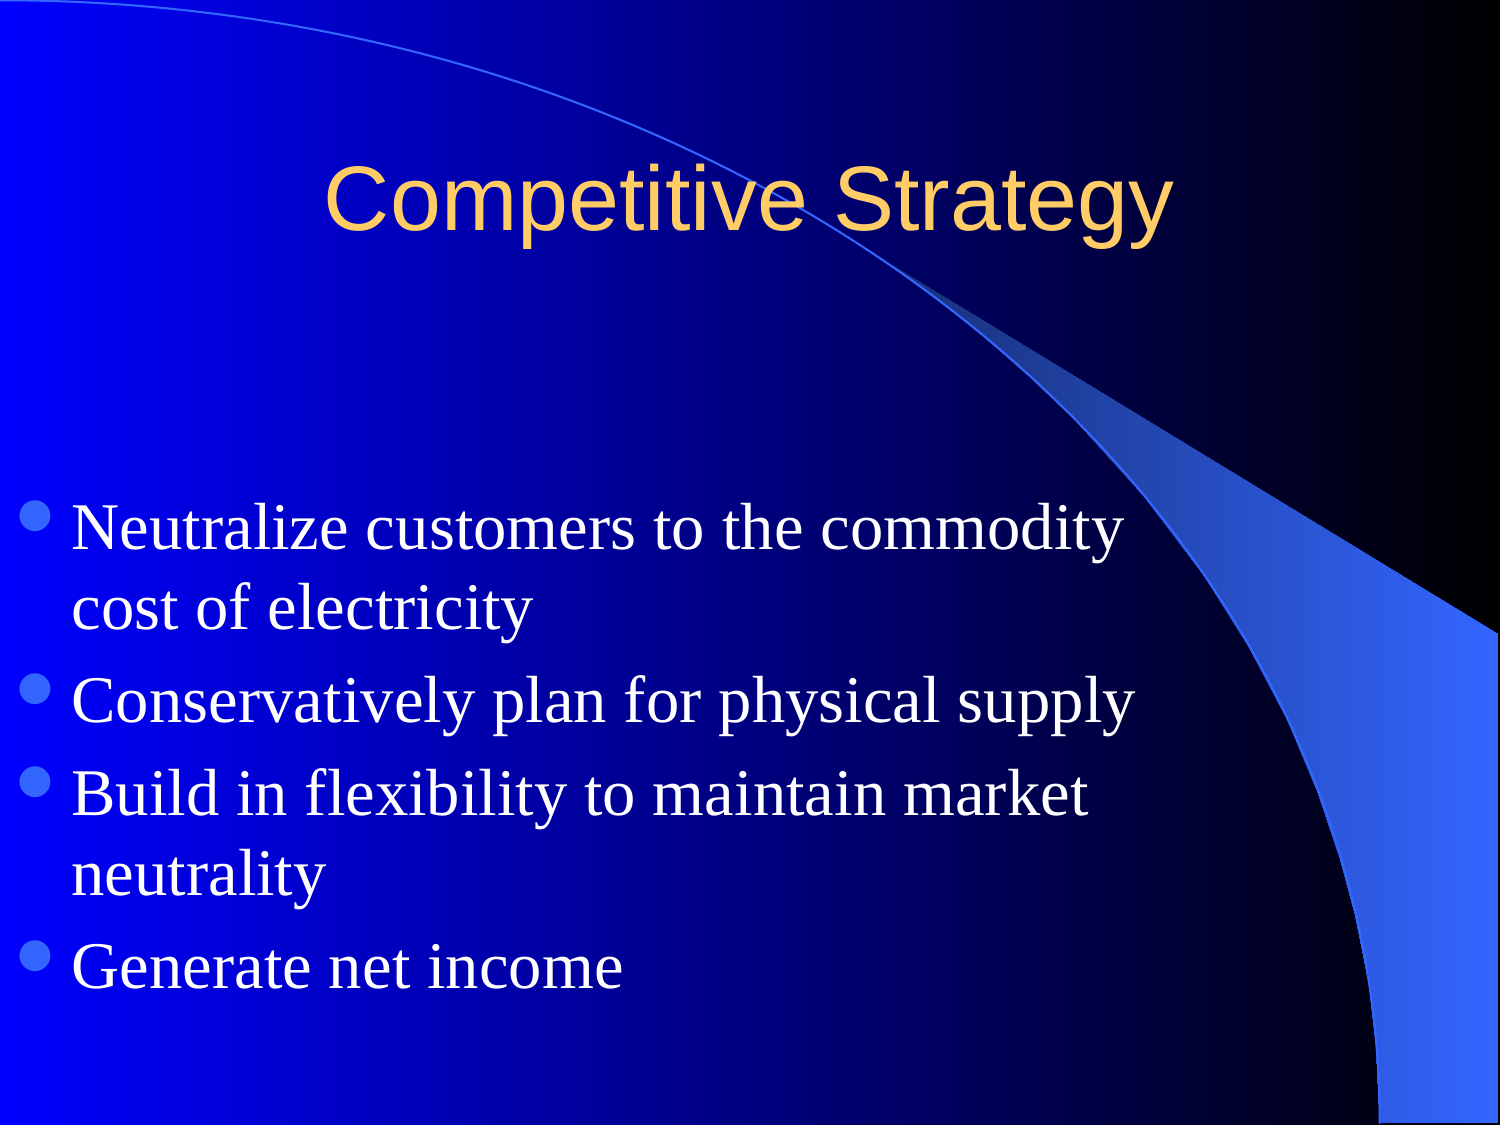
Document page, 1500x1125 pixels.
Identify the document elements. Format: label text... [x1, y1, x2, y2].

list Neutralize customers to the commodity cost of electricity Conservatively plan for physical supply Build in flexibility to maintain market neutrality Generate net income [0, 474, 1226, 1125]
title Competitive Strategy [112, 99, 1388, 288]
